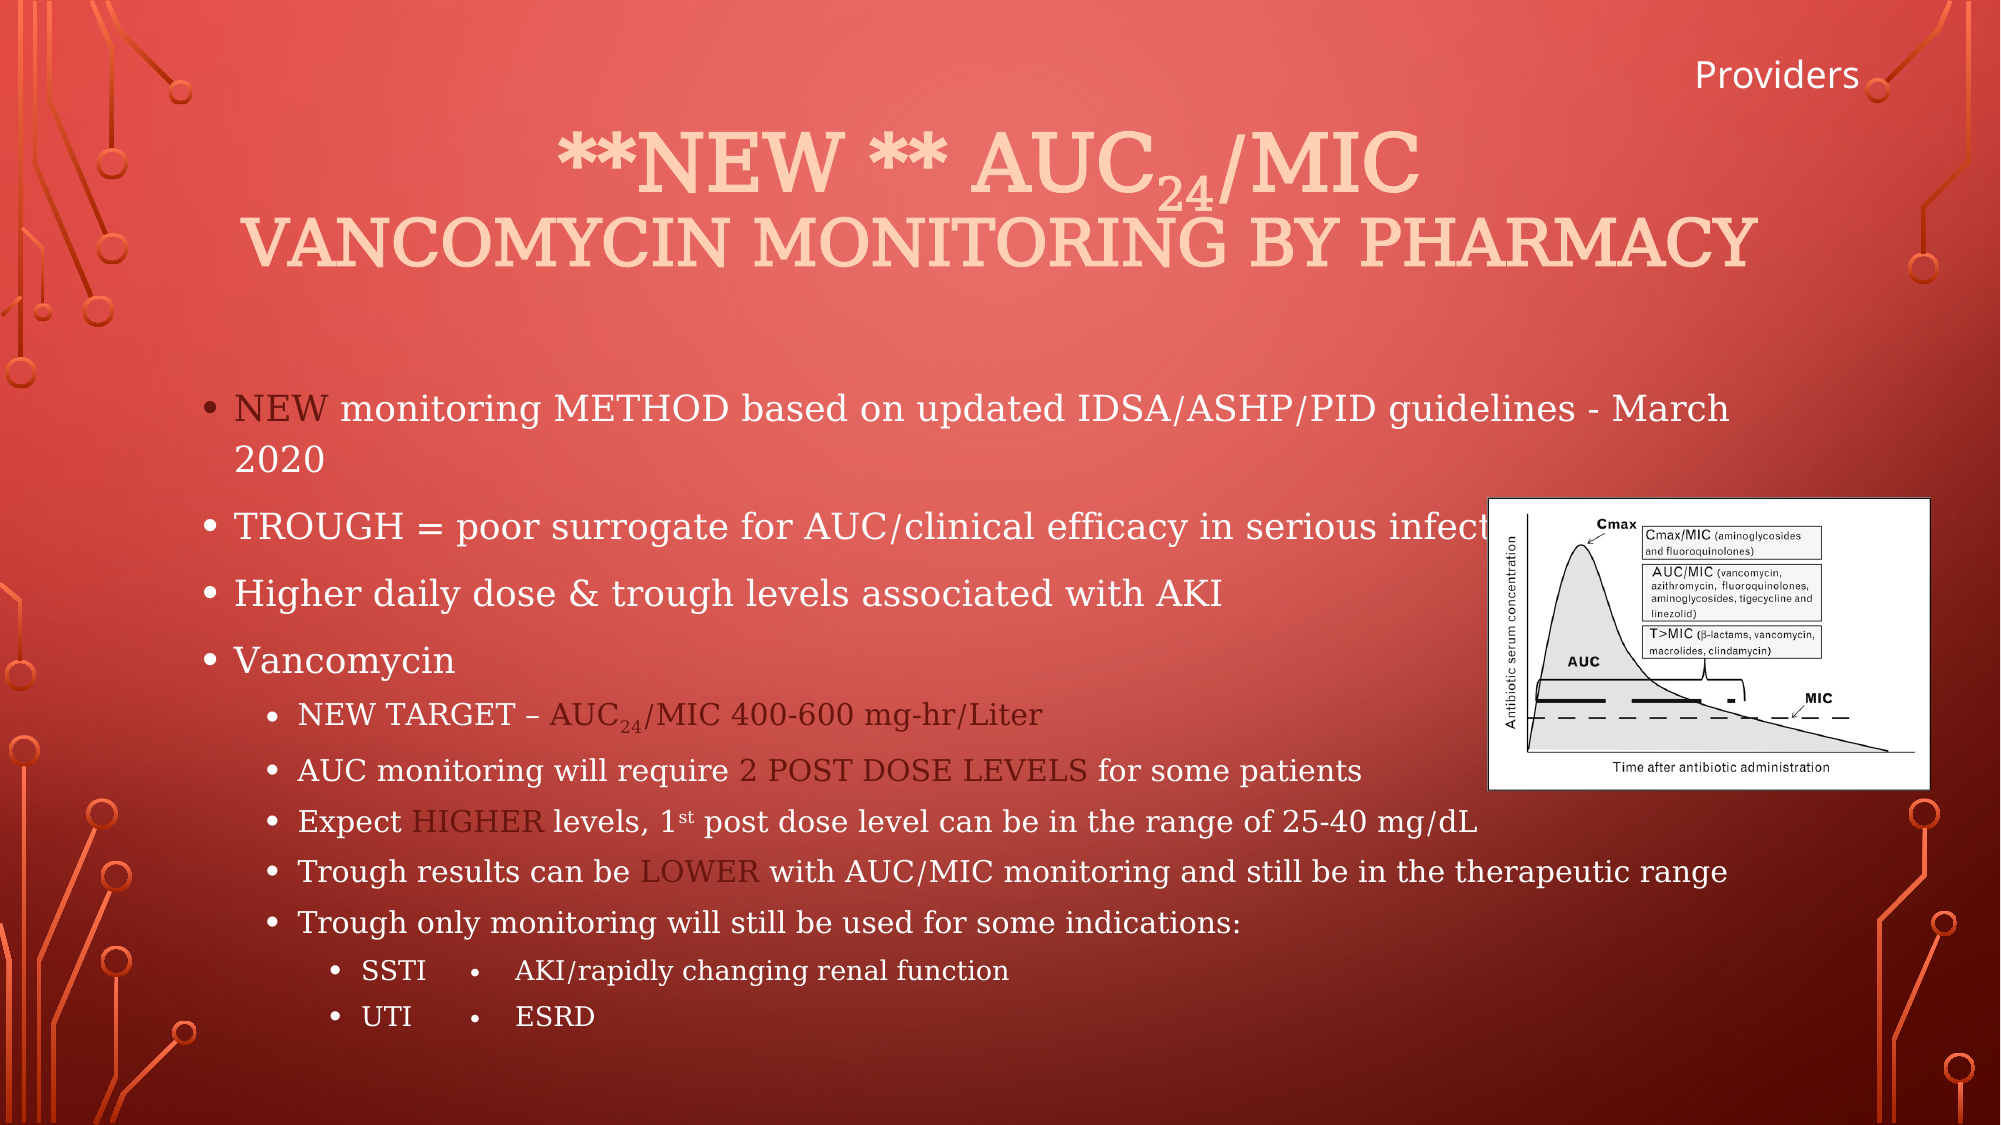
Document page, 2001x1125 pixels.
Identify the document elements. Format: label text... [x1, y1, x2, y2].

picture [1486, 497, 1931, 792]
text_box Providers [1679, 43, 1901, 104]
list NEW monitoring METHOD based on updated IDSA/ASHP/PID guidelines - March 2020 TROUGH = poor surrogate for AUC/clinical efficacy in serious infections Higher daily dose & trough levels associated with AKI Vancomycin NEW TARGET – AUC24/MIC 400-600 mg-hr/Liter AUC monitoring will require 2 POST DOSE LEVELS for some patients Expect HIGHER levels, 1st post dose level can be in the range of 25-40 mg/dL Trough results can be LOWER with AUC/MIC monitoring and still be in the therapeutic range Trough only monitoring will still be used for some indications: SSTI • AKI/rapidly changing renal function UTI • ESRD [187, 369, 1813, 1056]
title **NEW ** AUC24/MIC Vancomycin Monitoring BY Pharmacy [187, 75, 1813, 318]
